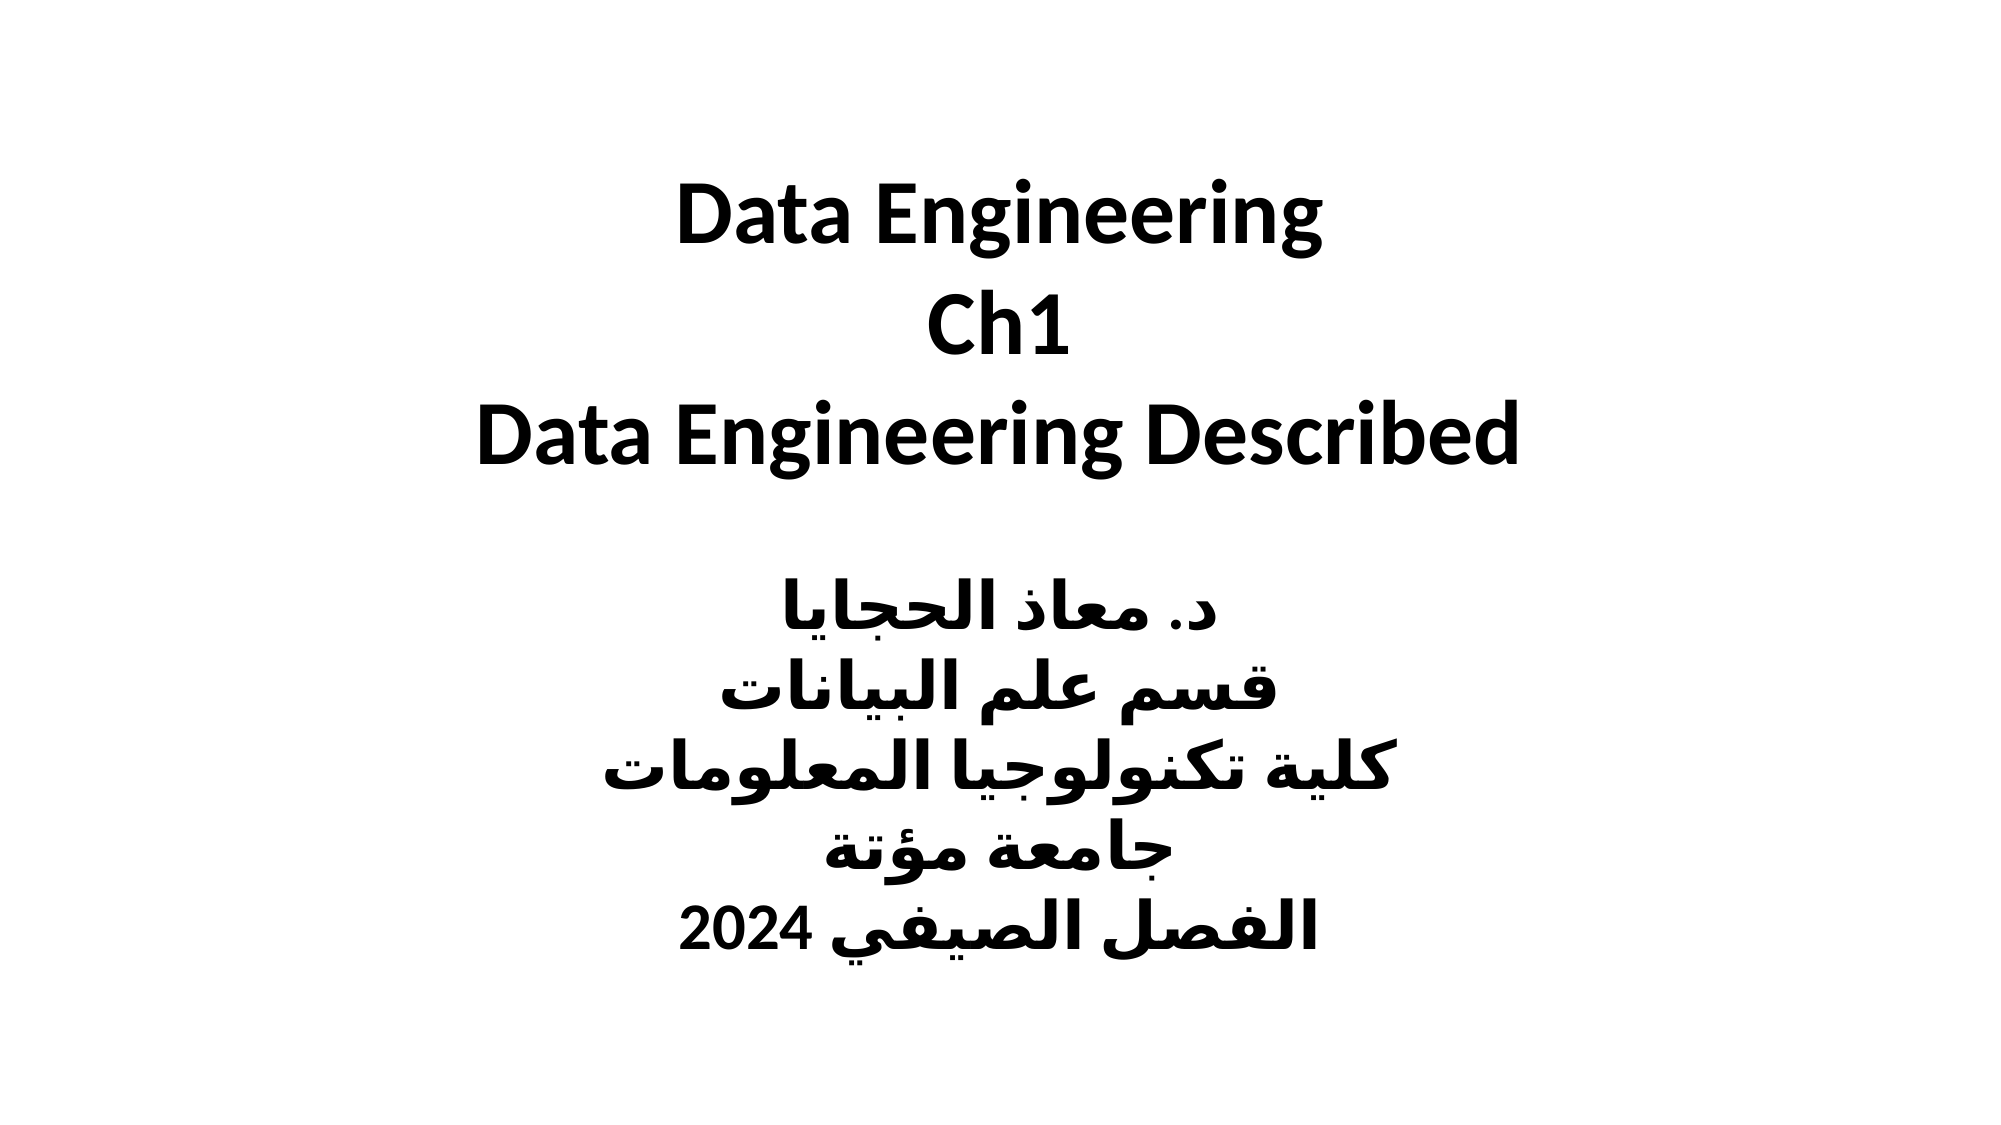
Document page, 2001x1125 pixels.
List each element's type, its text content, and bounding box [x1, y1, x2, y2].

title Data Engineering Ch1 Data Engineering Described د. معاذ الحجايا قسم علم البيانات كلية تكنولوجيا المعلومات جامعة مؤتة الفصل الصيفي 2024 [249, 67, 1750, 971]
